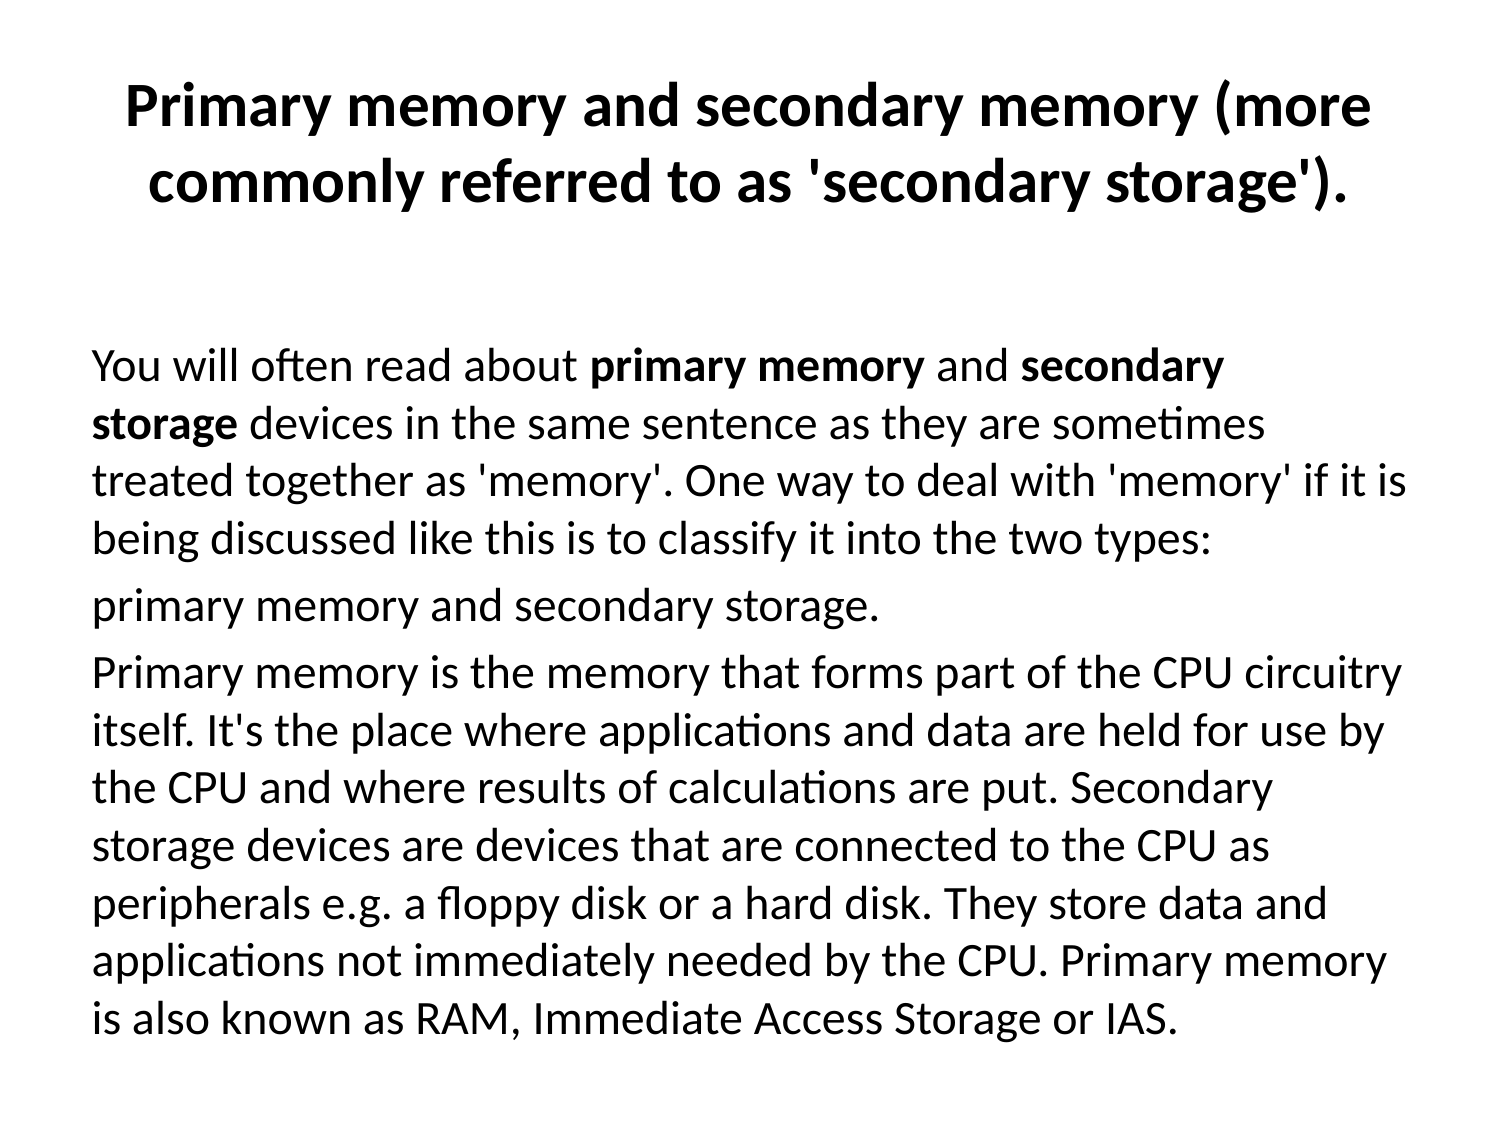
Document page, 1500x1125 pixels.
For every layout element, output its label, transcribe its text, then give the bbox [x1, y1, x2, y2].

list You will often read about primary memory and secondary storage devices in the same sentence as they are sometimes treated together as 'memory'. One way to deal with 'memory' if it is being discussed like this is to classify it into the two types: primary memory and secondary storage. Primary memory is the memory that forms part of the CPU circuitry itself. It's the place where applications and data are held for use by the CPU and where results of calculations are put. Secondary storage devices are devices that are connected to the CPU as peripherals e.g. a floppy disk or a hard disk. They store data and applications not immediately needed by the CPU. Primary memory is also known as RAM, Immediate Access Storage or IAS. [76, 326, 1427, 1069]
title Primary memory and secondary memory (more commonly referred to as 'secondary storage'). [75, 45, 1425, 233]
